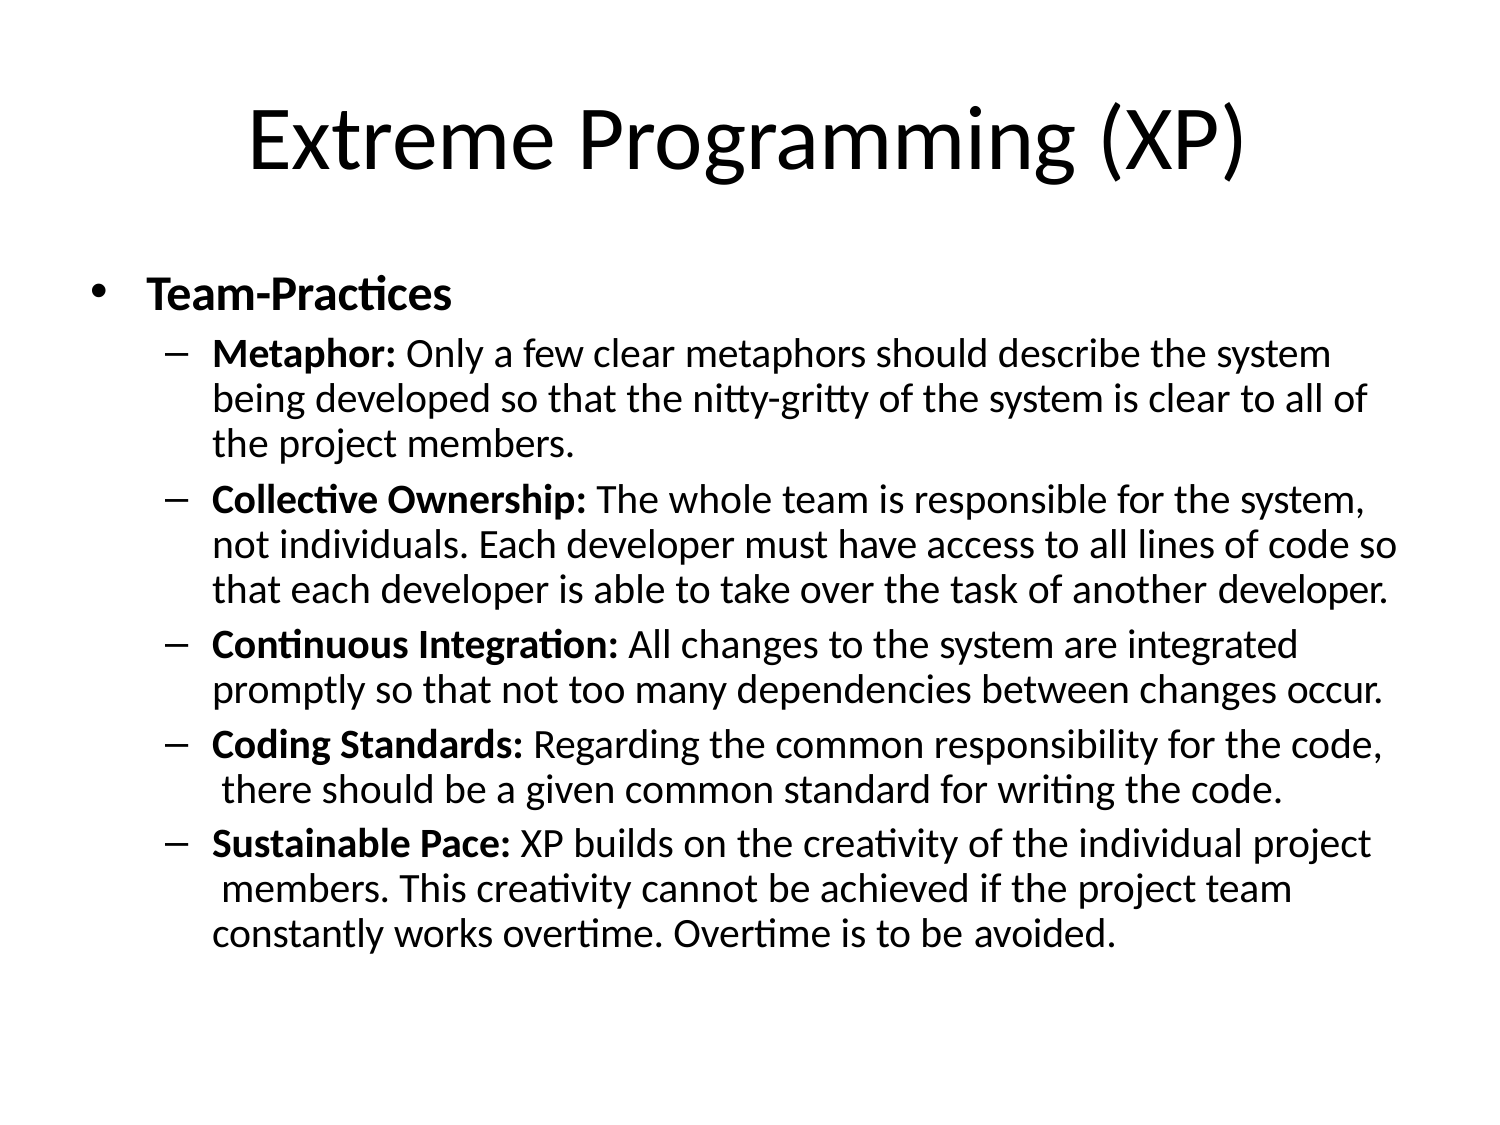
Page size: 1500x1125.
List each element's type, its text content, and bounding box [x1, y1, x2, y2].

title Extreme Programming (XP) [245, 75, 1255, 252]
text_box Team-Practices Metaphor: Only a few clear metaphors should describe the system being developed so that the nitty-gritty of the system is clear to all of the project members. Collective Ownership: The whole team is responsible for the system, not individuals. Each developer must have access to all lines of code so that each developer is able to take over the task of another developer. Continuous Integration: All changes to the system are integrated promptly so that not too many dependencies between changes occur. Coding Standards: Regarding the common responsibility for the code, there should be a given common standard for writing the code. Sustainable Pace: XP builds on the creativity of the individual project members. This creativity cannot be achieved if the project team constantly works overtime. Overtime is to be avoided. [87, 252, 1409, 957]
